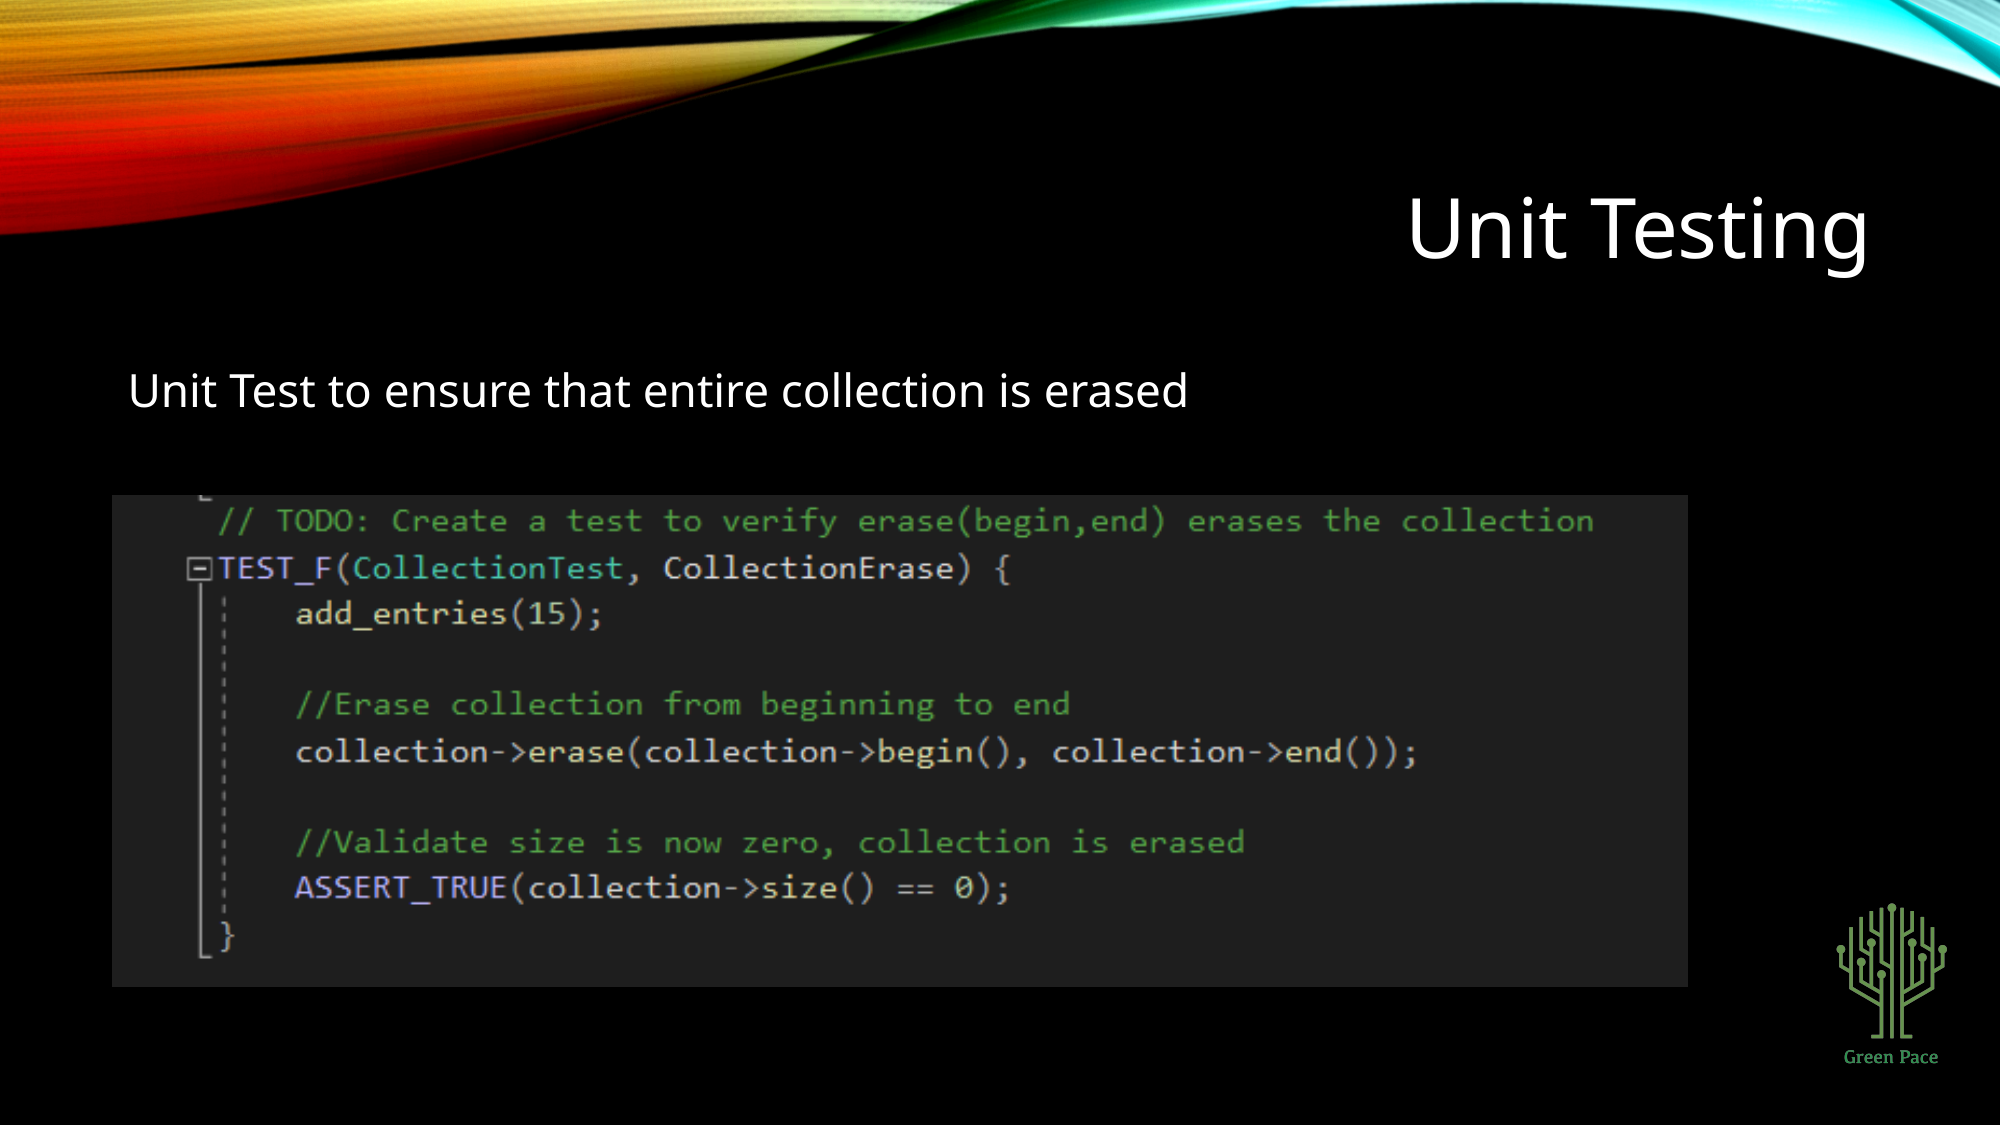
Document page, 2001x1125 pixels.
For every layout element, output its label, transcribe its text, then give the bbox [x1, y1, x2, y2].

picture [112, 495, 1688, 987]
list Unit Test to ensure that entire collection is erased [112, 360, 1888, 1021]
picture [1817, 892, 1964, 1082]
title Unit Testing [474, 125, 1888, 338]
picture [0, 0, 2000, 237]
